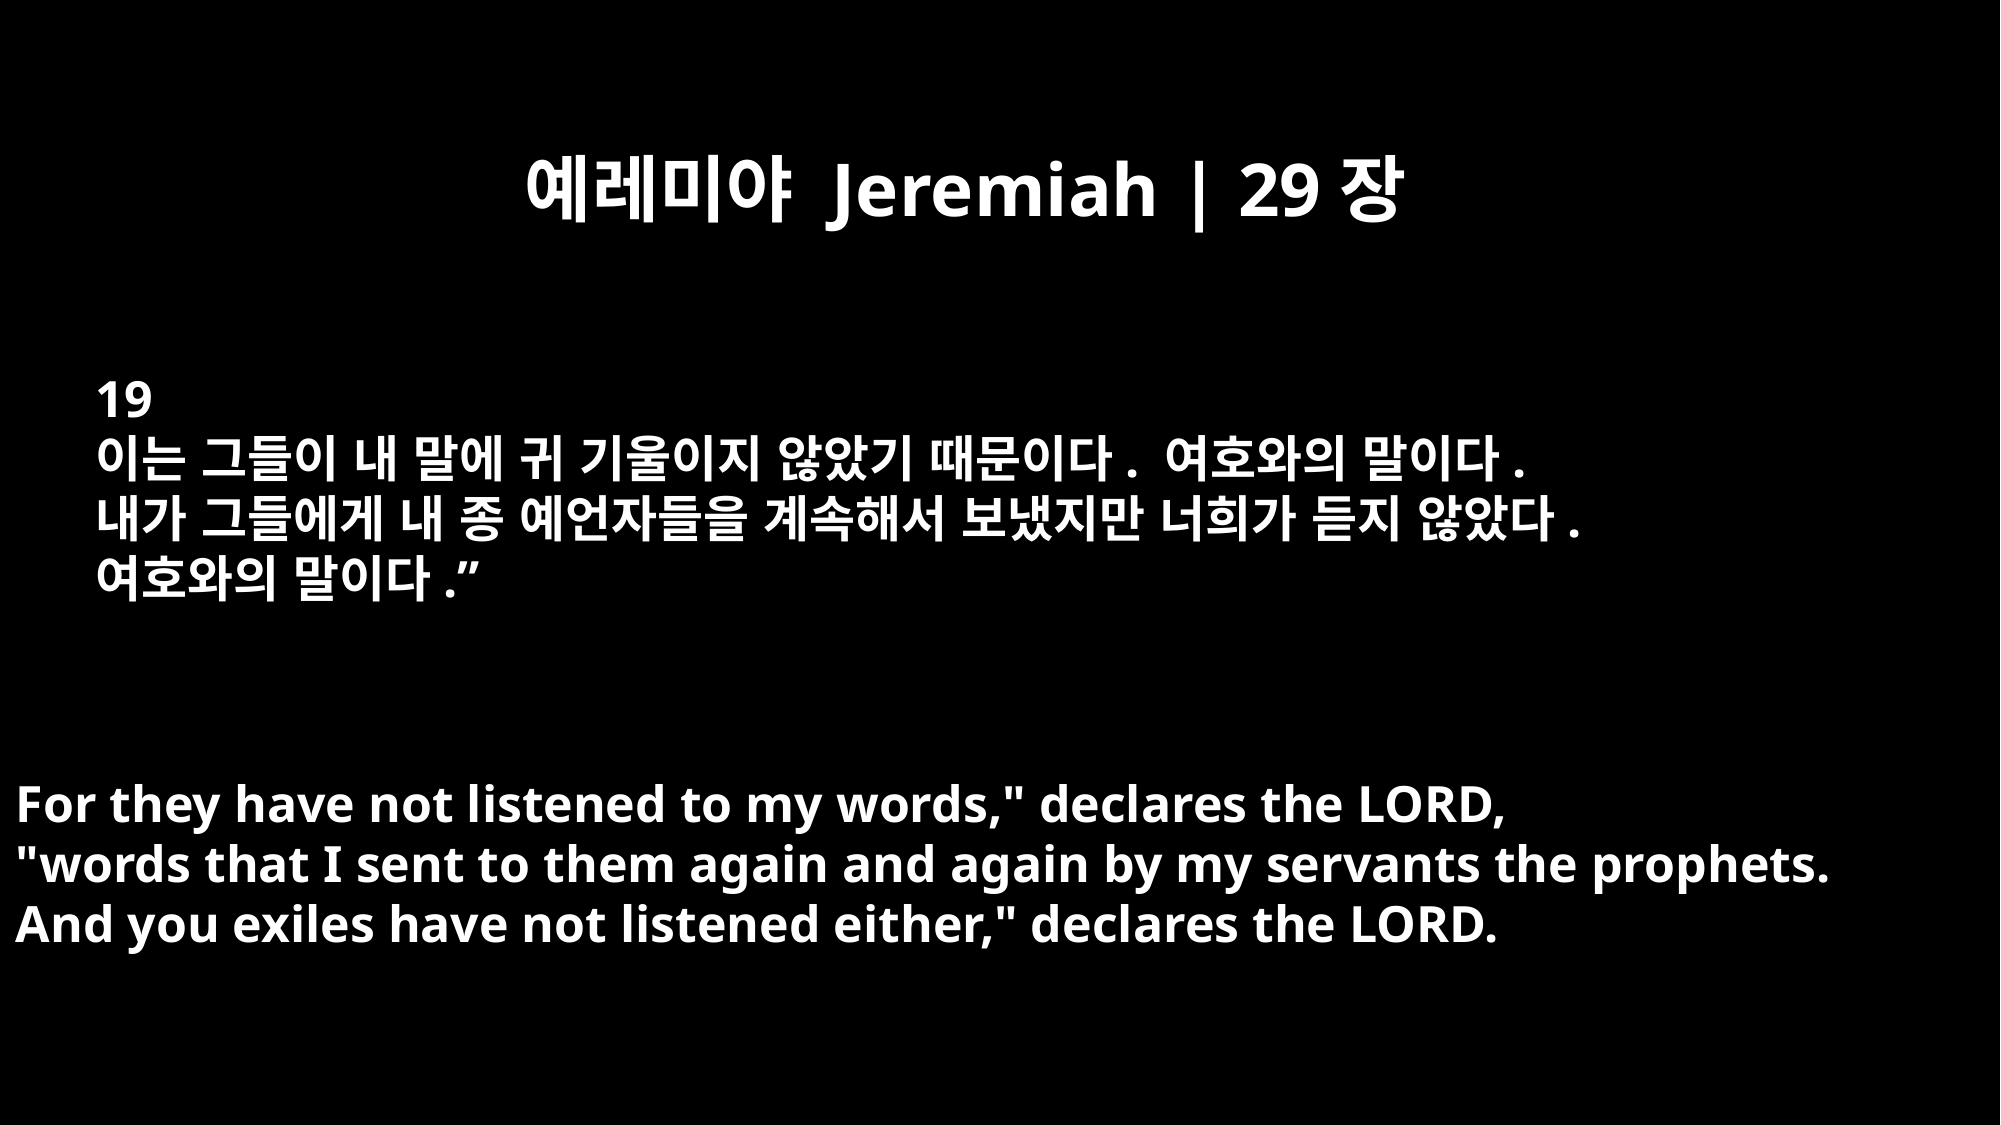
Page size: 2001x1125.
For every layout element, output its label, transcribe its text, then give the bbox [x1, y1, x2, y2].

text_box 예레미야 Jeremiah | 29장 [510, 136, 1422, 239]
text_box For they have not listened to my words," declares the LORD, "words that I sent to them again and again by my servants the prophets. And you exiles have not listened either," declares the LORD. [1, 764, 1859, 960]
text_box 19 이는 그들이 내 말에 귀 기울이지 않았기 때문이다. 여호와의 말이다. 내가 그들에게 내 종 예언자들을 계속해서 보냈지만 너희가 듣지 않았다. 여호와의 말이다.” [81, 359, 1597, 615]
